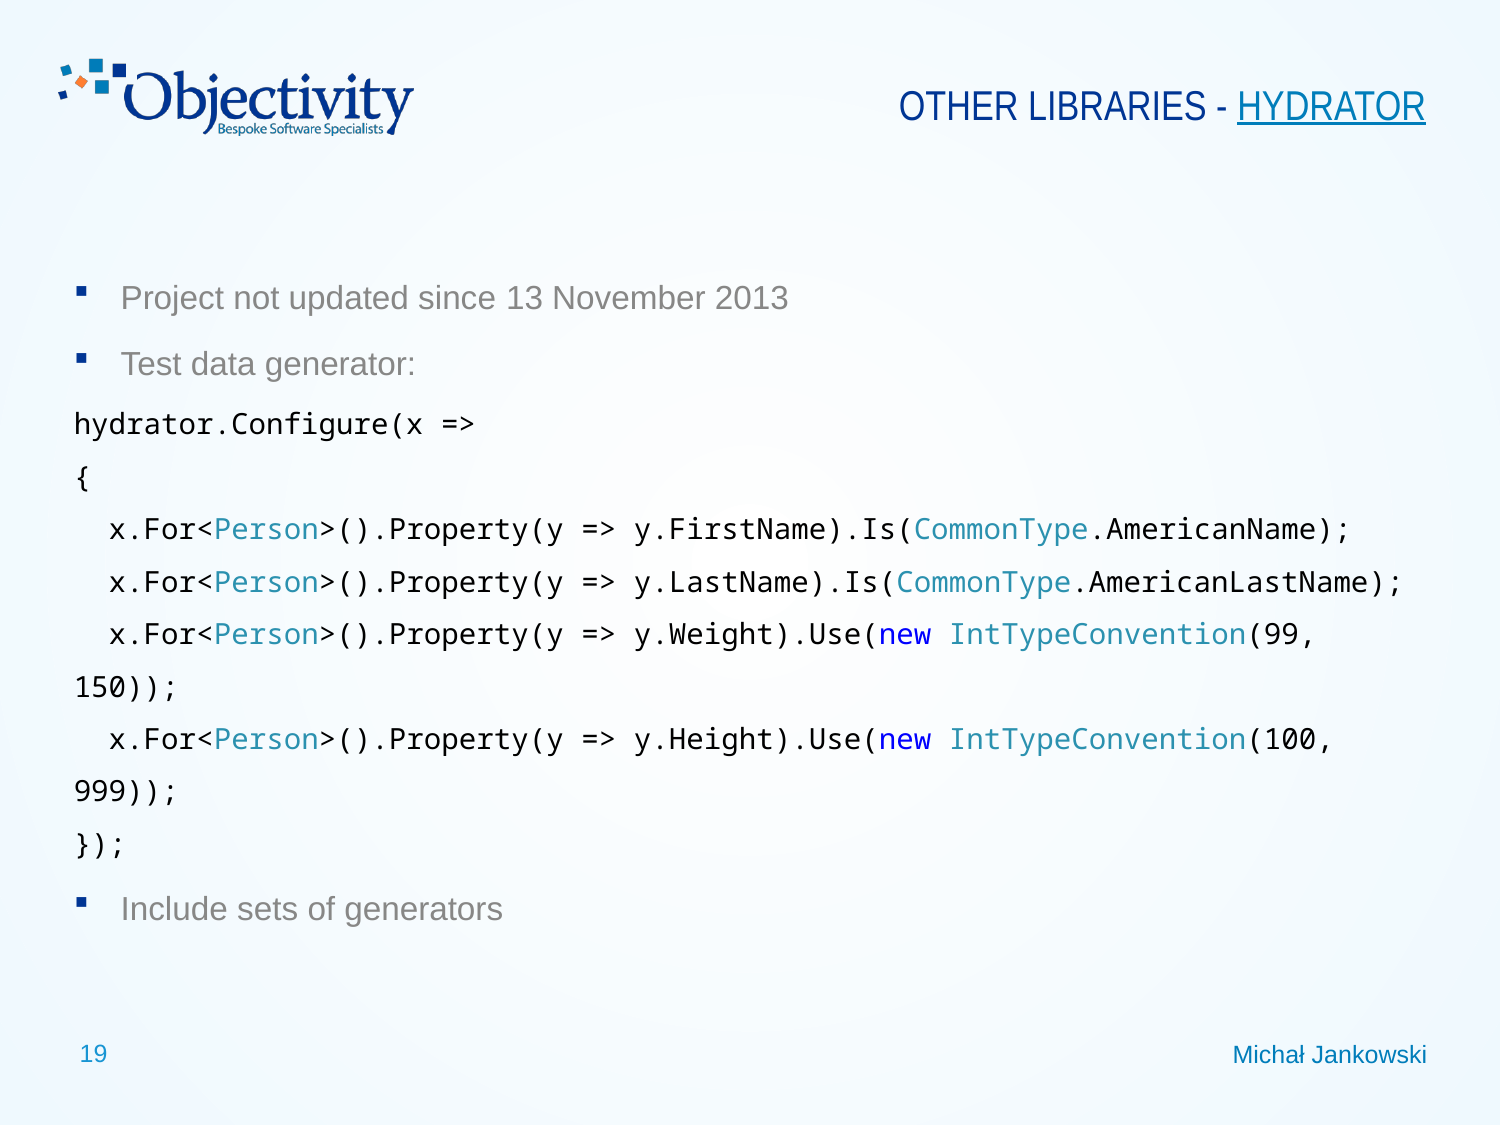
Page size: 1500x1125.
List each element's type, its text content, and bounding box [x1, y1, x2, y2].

title OTHER Libraries - Hydrator [466, 70, 1441, 153]
footer Michał Jankowski [507, 1015, 1443, 1076]
list Project not updated since 13 November 2013 Test data generator: hydrator.Configure(x => { x.For<Person>().Property(y => y.FirstName).Is(CommonType.AmericanName); x.For<Person>().Property(y => y.LastName).Is(CommonType.AmericanLastName); x.For<Person>().Property(y => y.Weight).Use(new IntTypeConvention(99, 150)); x.For<Person>().Property(y => y.Height).Use(new IntTypeConvention(100, 999)); }); Include sets of generators [59, 242, 1441, 941]
picture [58, 58, 414, 136]
